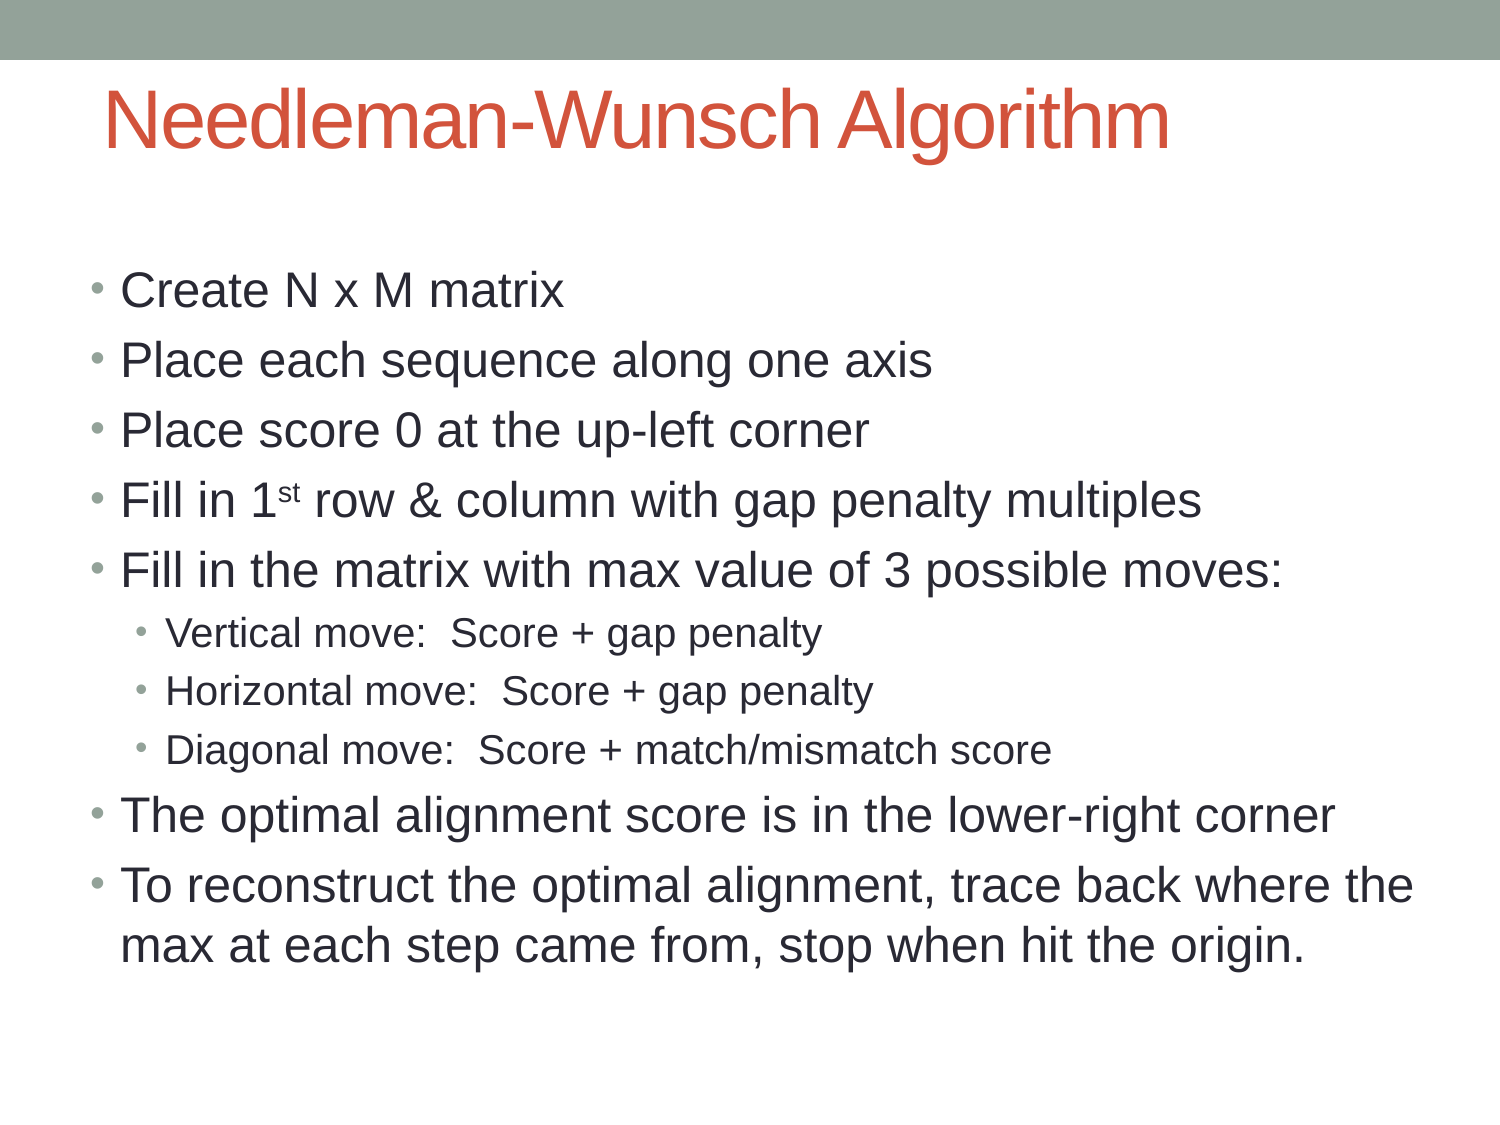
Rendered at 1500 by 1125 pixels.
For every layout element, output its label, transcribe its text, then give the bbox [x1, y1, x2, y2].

list Create N x M matrix Place each sequence along one axis Place score 0 at the up-left corner Fill in 1st row & column with gap penalty multiples Fill in the matrix with max value of 3 possible moves: Vertical move: Score + gap penalty Horizontal move: Score + gap penalty Diagonal move: Score + match/mismatch score The optimal alignment score is in the lower-right corner To reconstruct the optimal alignment, trace back where the max at each step came from, stop when hit the origin. [75, 249, 1475, 1063]
title Needleman-Wunsch Algorithm [87, 37, 1438, 193]
